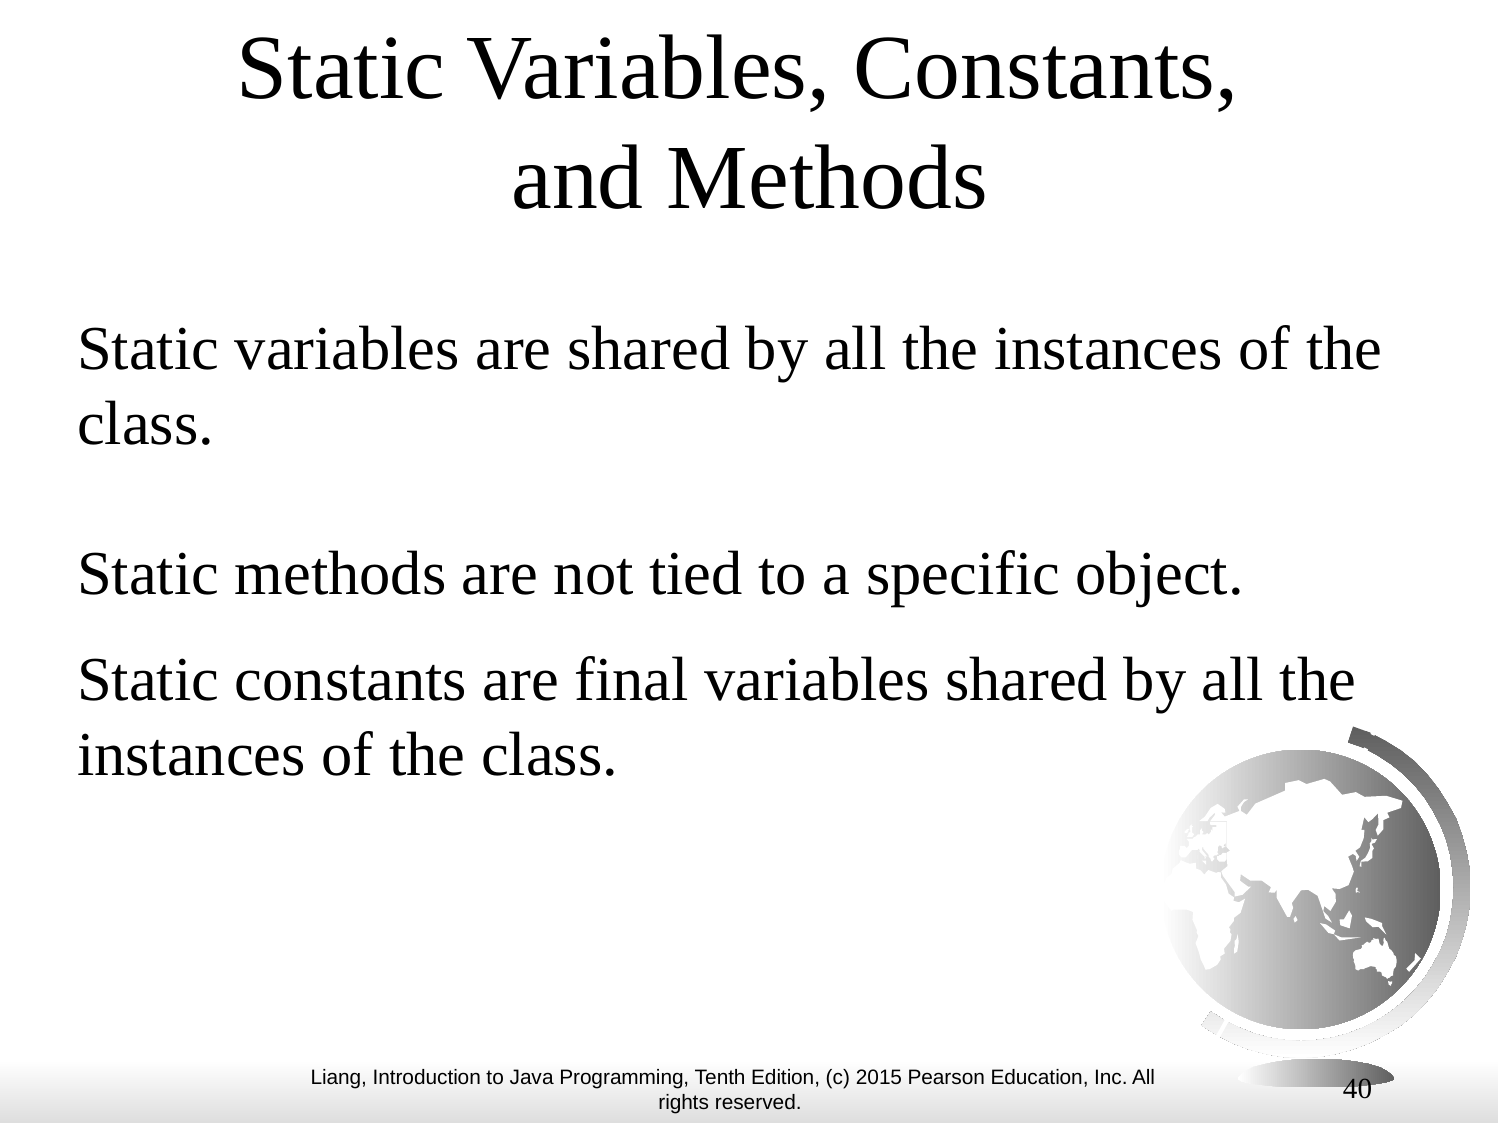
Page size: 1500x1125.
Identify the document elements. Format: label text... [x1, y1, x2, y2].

title Static Variables, Constants, and Methods [112, 0, 1388, 235]
slide_number 40 [1074, 1049, 1388, 1125]
text_box Static variables are shared by all the instances of the class. Static methods are not tied to a specific object. Static constants are final variables shared by all the instances of the class. [62, 299, 1438, 796]
